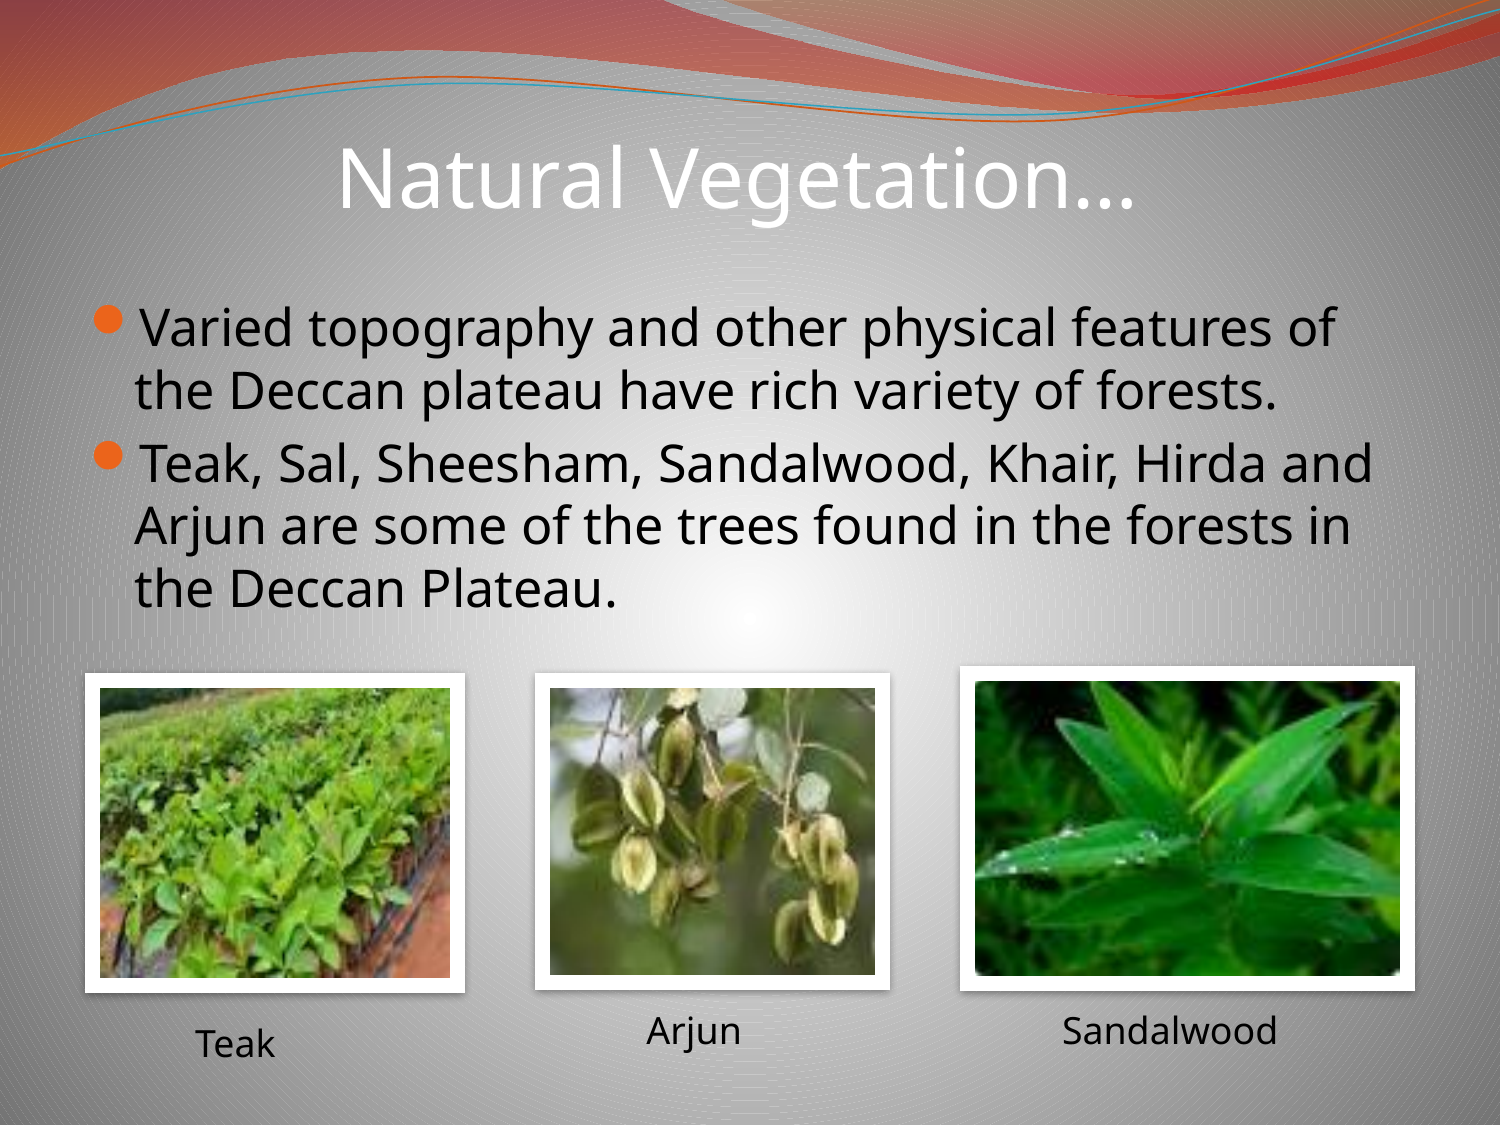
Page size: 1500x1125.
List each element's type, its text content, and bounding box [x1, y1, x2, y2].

picture [974, 680, 1401, 977]
picture [99, 687, 451, 979]
text_box Sandalwood [1037, 999, 1297, 1060]
picture [549, 687, 876, 976]
text_box Arjun [621, 999, 758, 1060]
title Natural Vegetation… [62, 0, 1413, 225]
text_box Teak [151, 1012, 291, 1073]
list Varied topography and other physical features of the Deccan plateau have rich variety of forests. Teak, Sal, Sheesham, Sandalwood, Khair, Hirda and Arjun are some of the trees found in the forests in the Deccan Plateau. [75, 287, 1425, 650]
